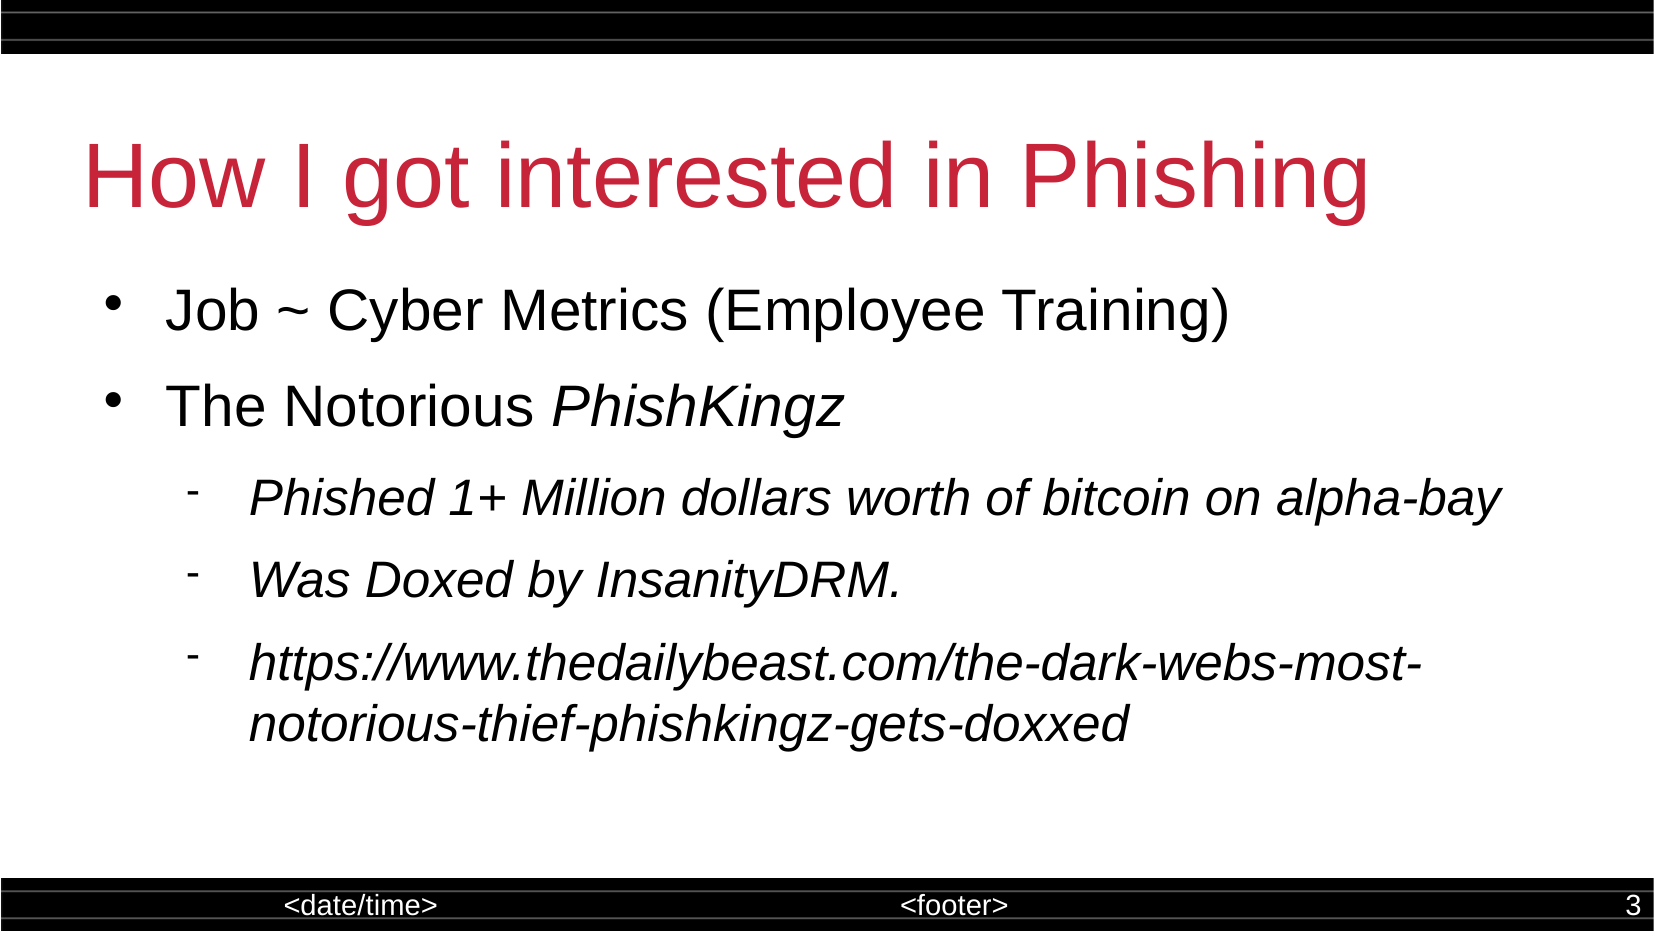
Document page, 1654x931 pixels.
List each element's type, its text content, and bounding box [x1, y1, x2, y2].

text_box How I got interested in Phishing [82, 92, 1571, 248]
text_box Job ~ Cyber Metrics (Employee Training) The Notorious PhishKingz Phished 1+ Million dollars worth of bitcoin on alpha-bay Was Doxed by InsanityDRM. https://www.thedailybeast.com/the-dark-webs-most-notorious-thief-phishkingz-gets-doxxed [82, 271, 1571, 757]
picture [1, 0, 1654, 54]
picture [1, 878, 1654, 931]
